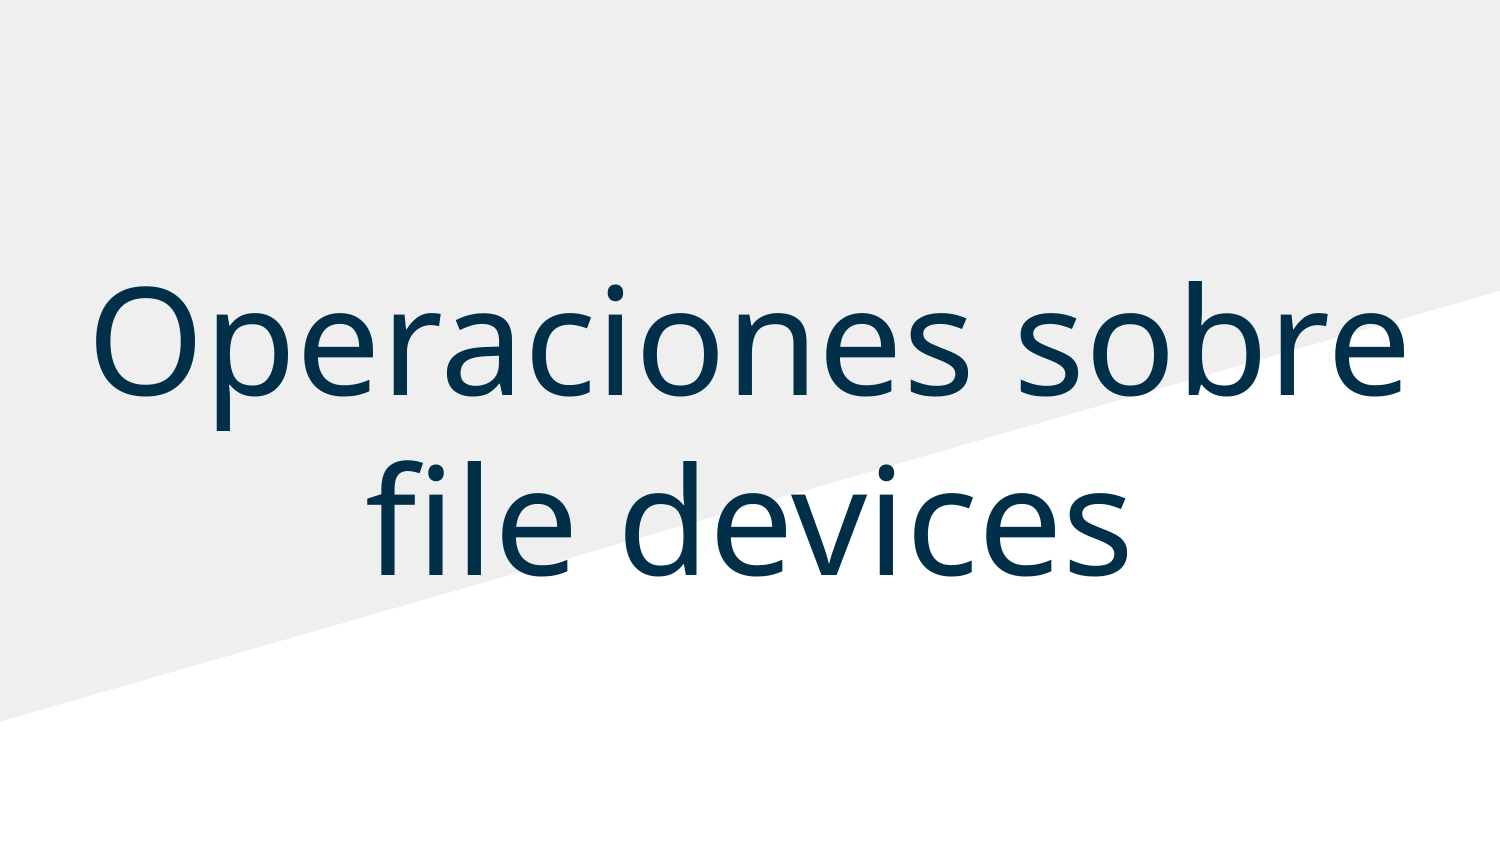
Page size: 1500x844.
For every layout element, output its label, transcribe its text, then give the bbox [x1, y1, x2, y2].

title Operaciones sobre file devices [51, 229, 1449, 622]
